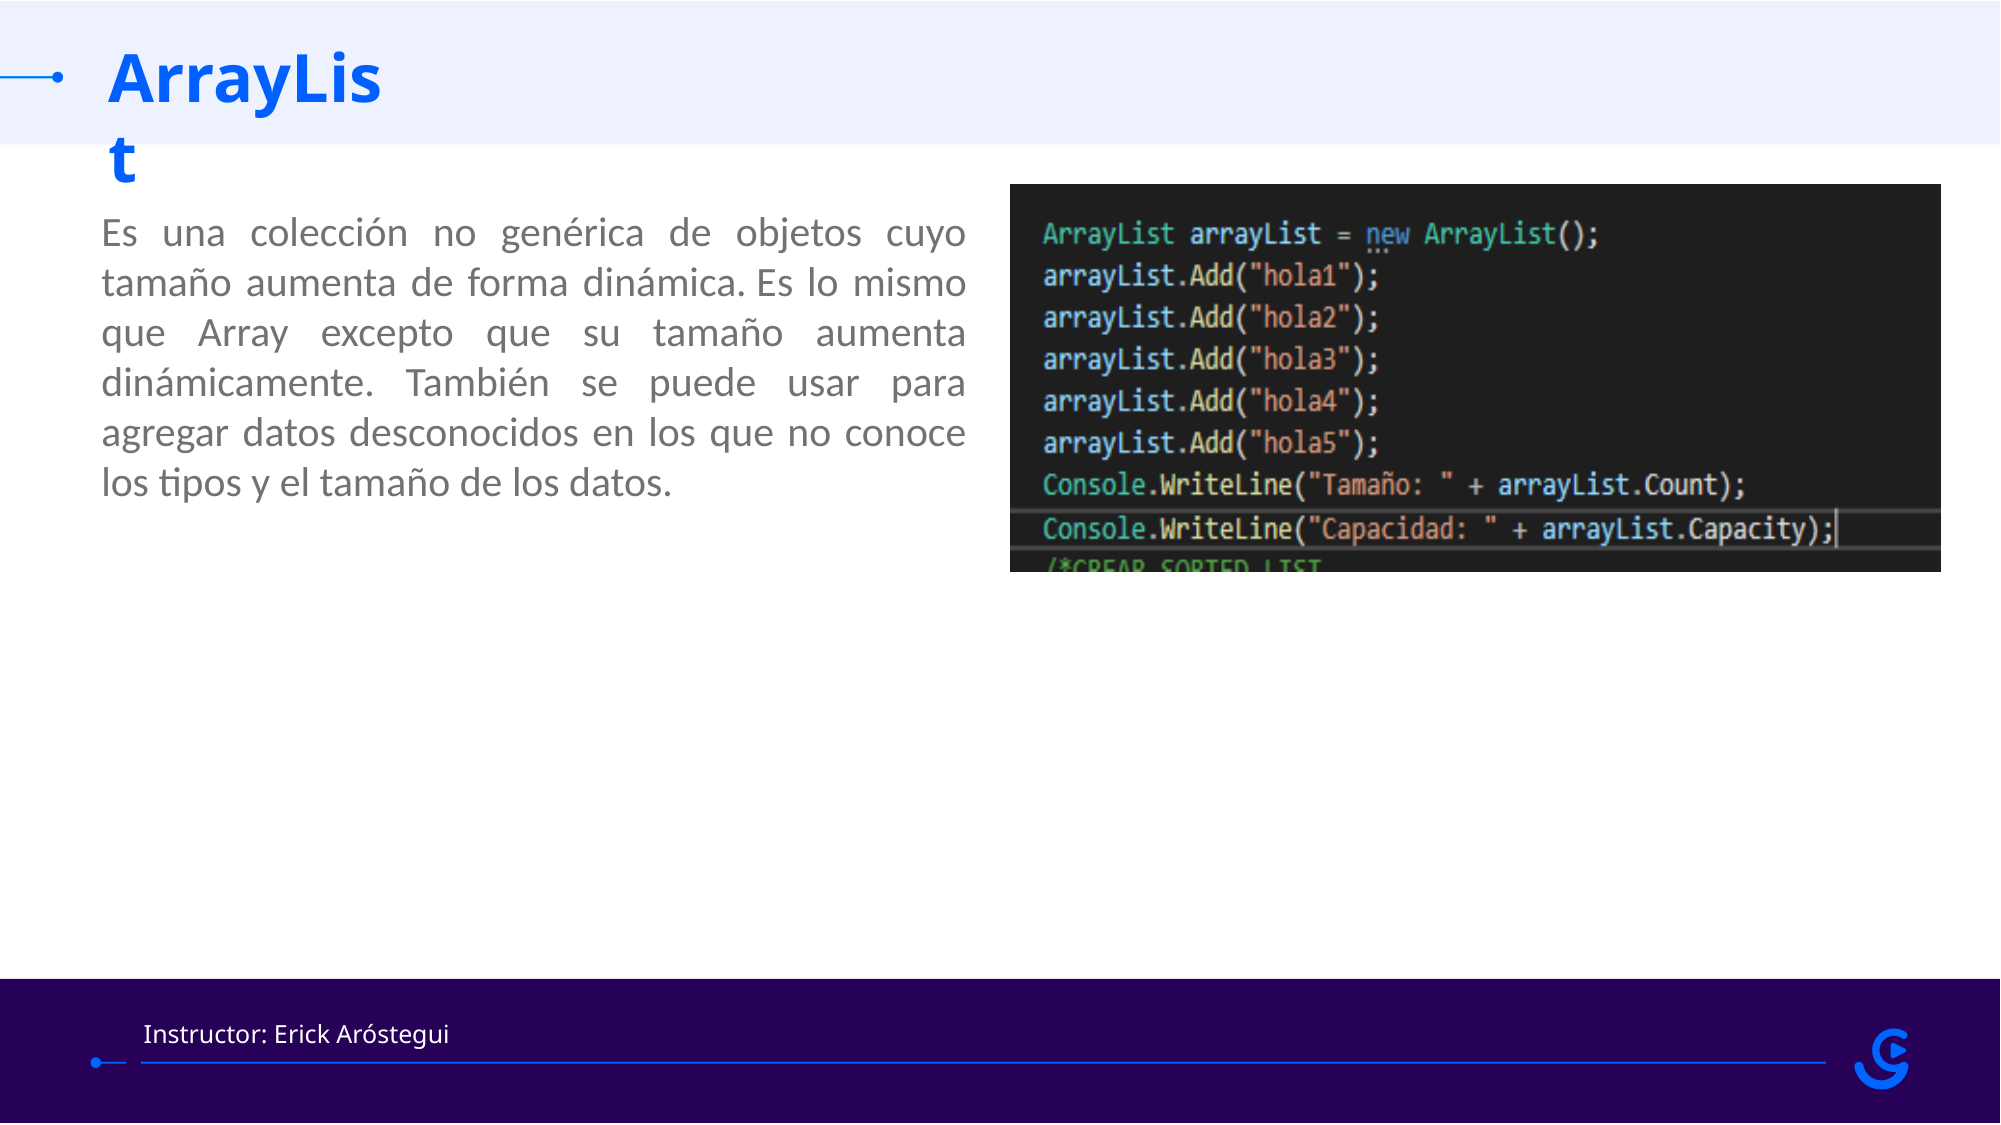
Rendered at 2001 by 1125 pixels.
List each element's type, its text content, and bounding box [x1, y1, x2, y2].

picture [0, 1, 2000, 1123]
text_box Es una colección no genérica de objetos cuyo tamaño aumenta de forma dinámica. Es lo mismo que Array excepto que su tamaño aumenta dinámicamente. También se puede usar para agregar datos desconocidos en los que no conoce los tipos y el tamaño de los datos. [68, 204, 1000, 556]
text_box ArrayList [93, 28, 416, 204]
